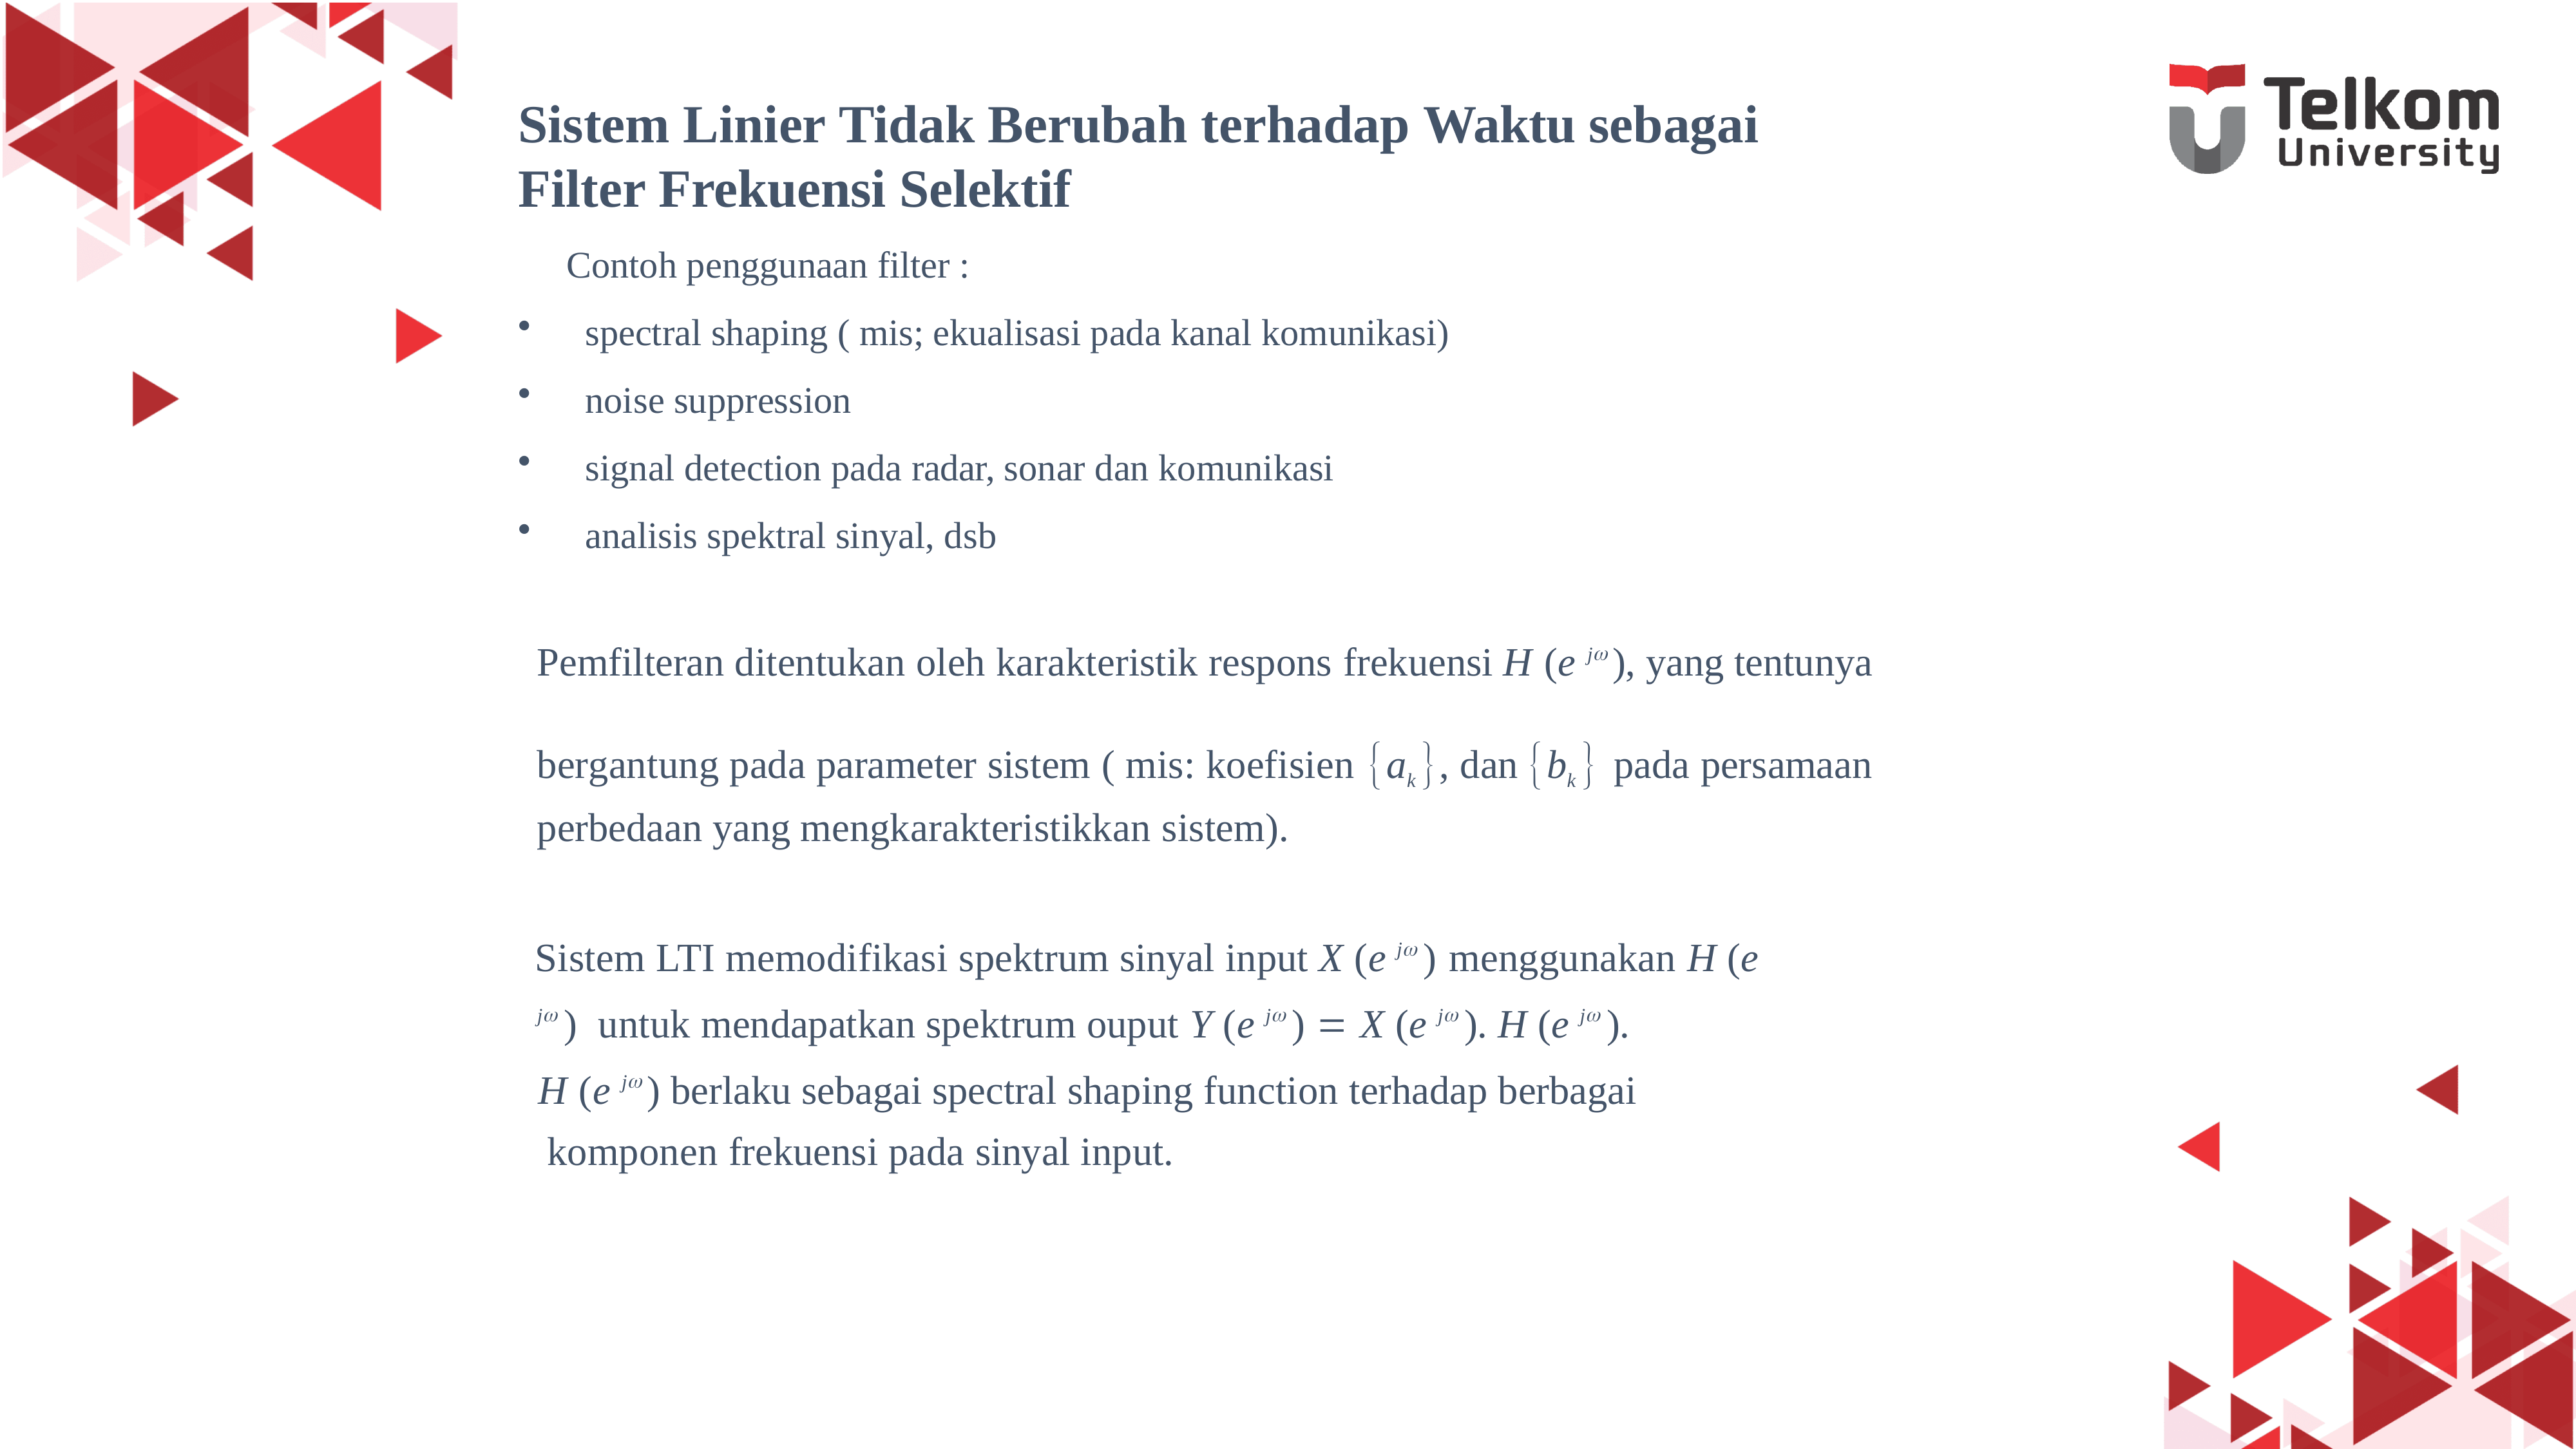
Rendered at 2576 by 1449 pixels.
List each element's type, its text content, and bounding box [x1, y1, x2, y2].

text_box Sistem Linier Tidak Berubah terhadap Waktu sebagai Filter Frekuensi Selektif Contoh penggunaan filter : spectral shaping ( mis; ekualisasi pada kanal komunikasi) noise suppression signal detection pada radar, sonar dan komunikasi analisis spektral sinyal, dsb Pemfilteran ditentukan oleh karakteristik respons frekuensi H (e j ), yang tentunya bergantung pada parameter sistem ( mis: koefisien ak , dan bk  pada persamaan perbedaan yang mengkarakteristikkan sistem). Sistem LTI memodifikasi spektrum sinyal input X (e j ) menggunakan H (e j ) untuk mendapatkan spektrum ouput Y (e j )  X (e j ). H (e j ). H (e j ) berlaku sebagai spectral shaping function terhadap berbagai komponen frekuensi pada sinyal input. [510, 63, 1895, 1173]
picture [2170, 64, 2499, 174]
picture [2126, 1018, 2576, 1449]
picture [3, 3, 500, 478]
